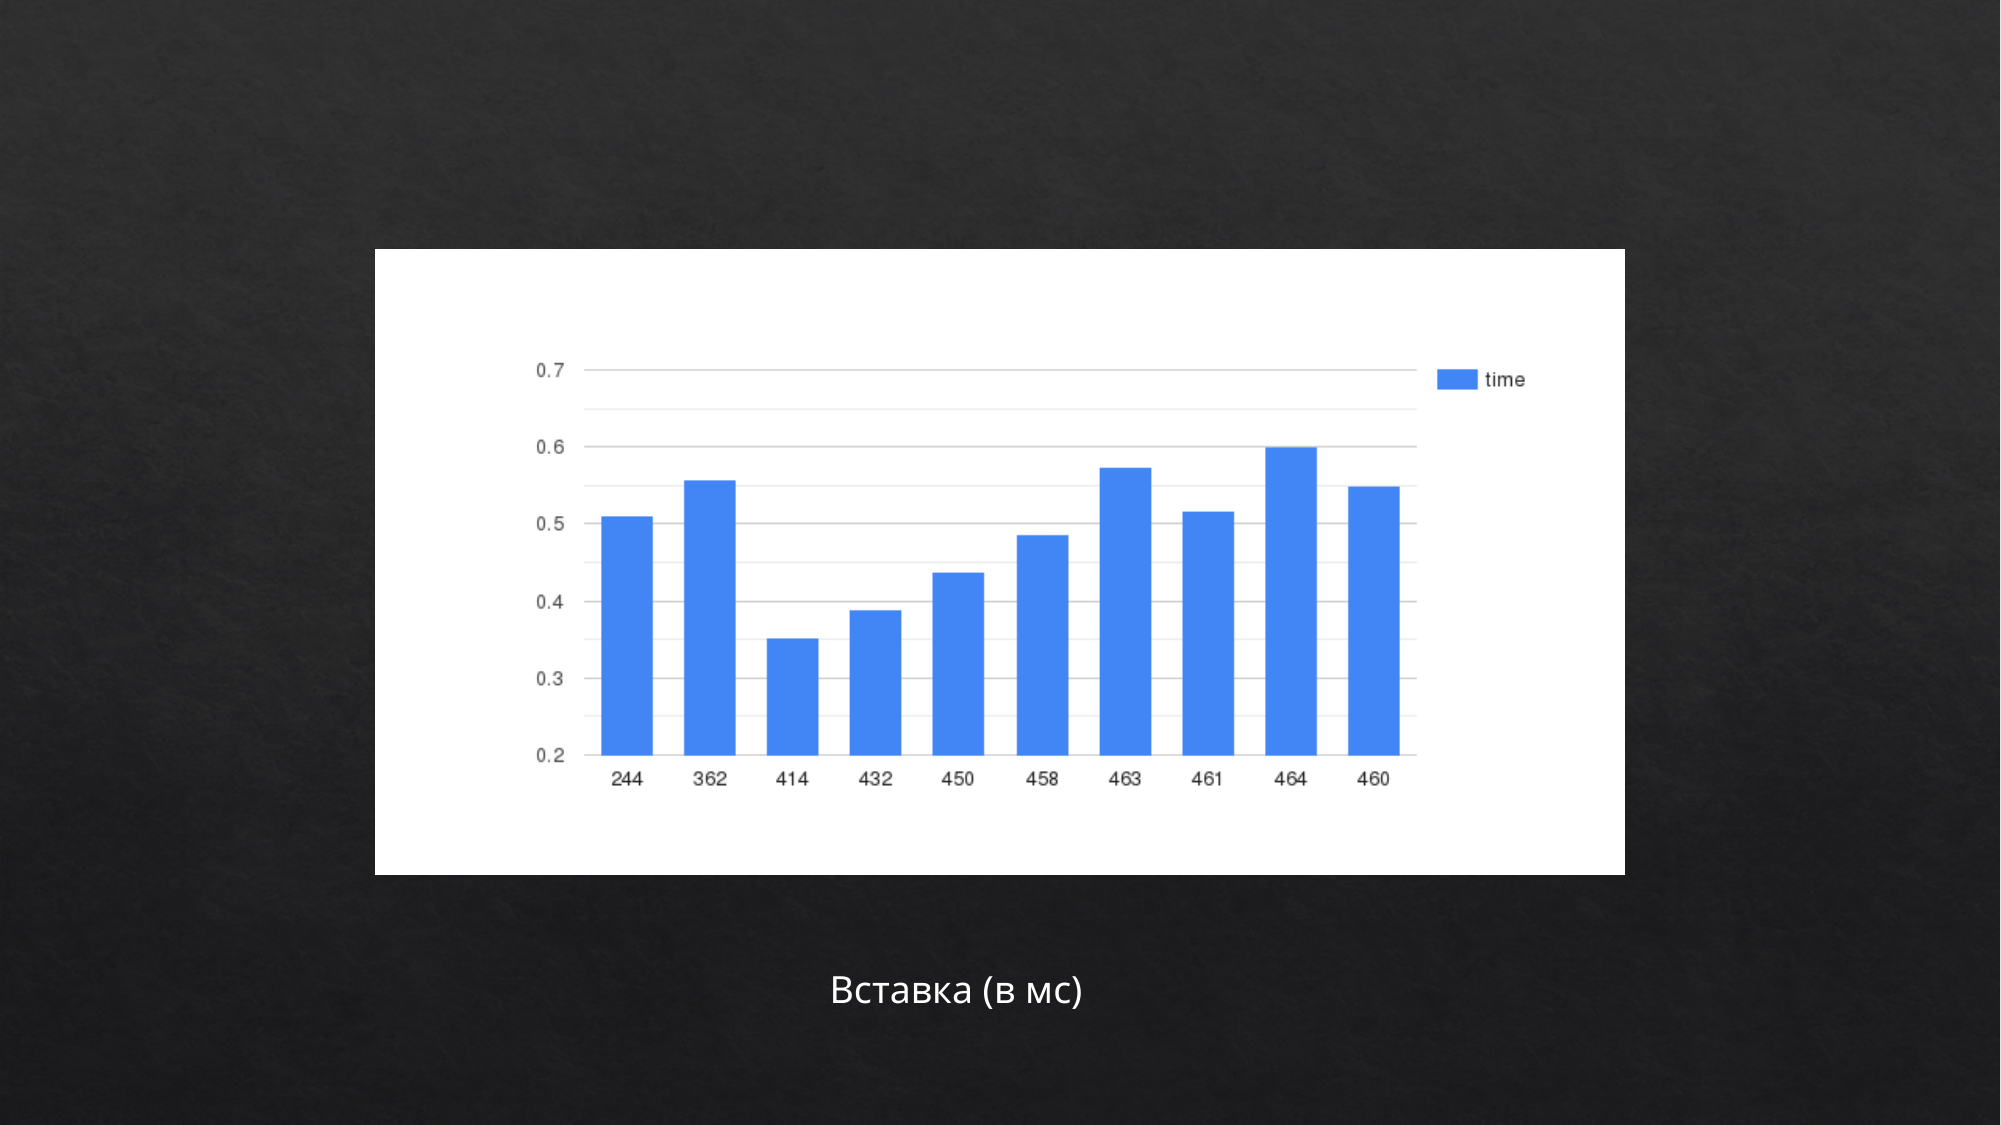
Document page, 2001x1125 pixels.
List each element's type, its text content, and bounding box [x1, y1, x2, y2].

picture [374, 249, 1626, 876]
text_box Вставка (в мс) [610, 958, 1301, 1019]
